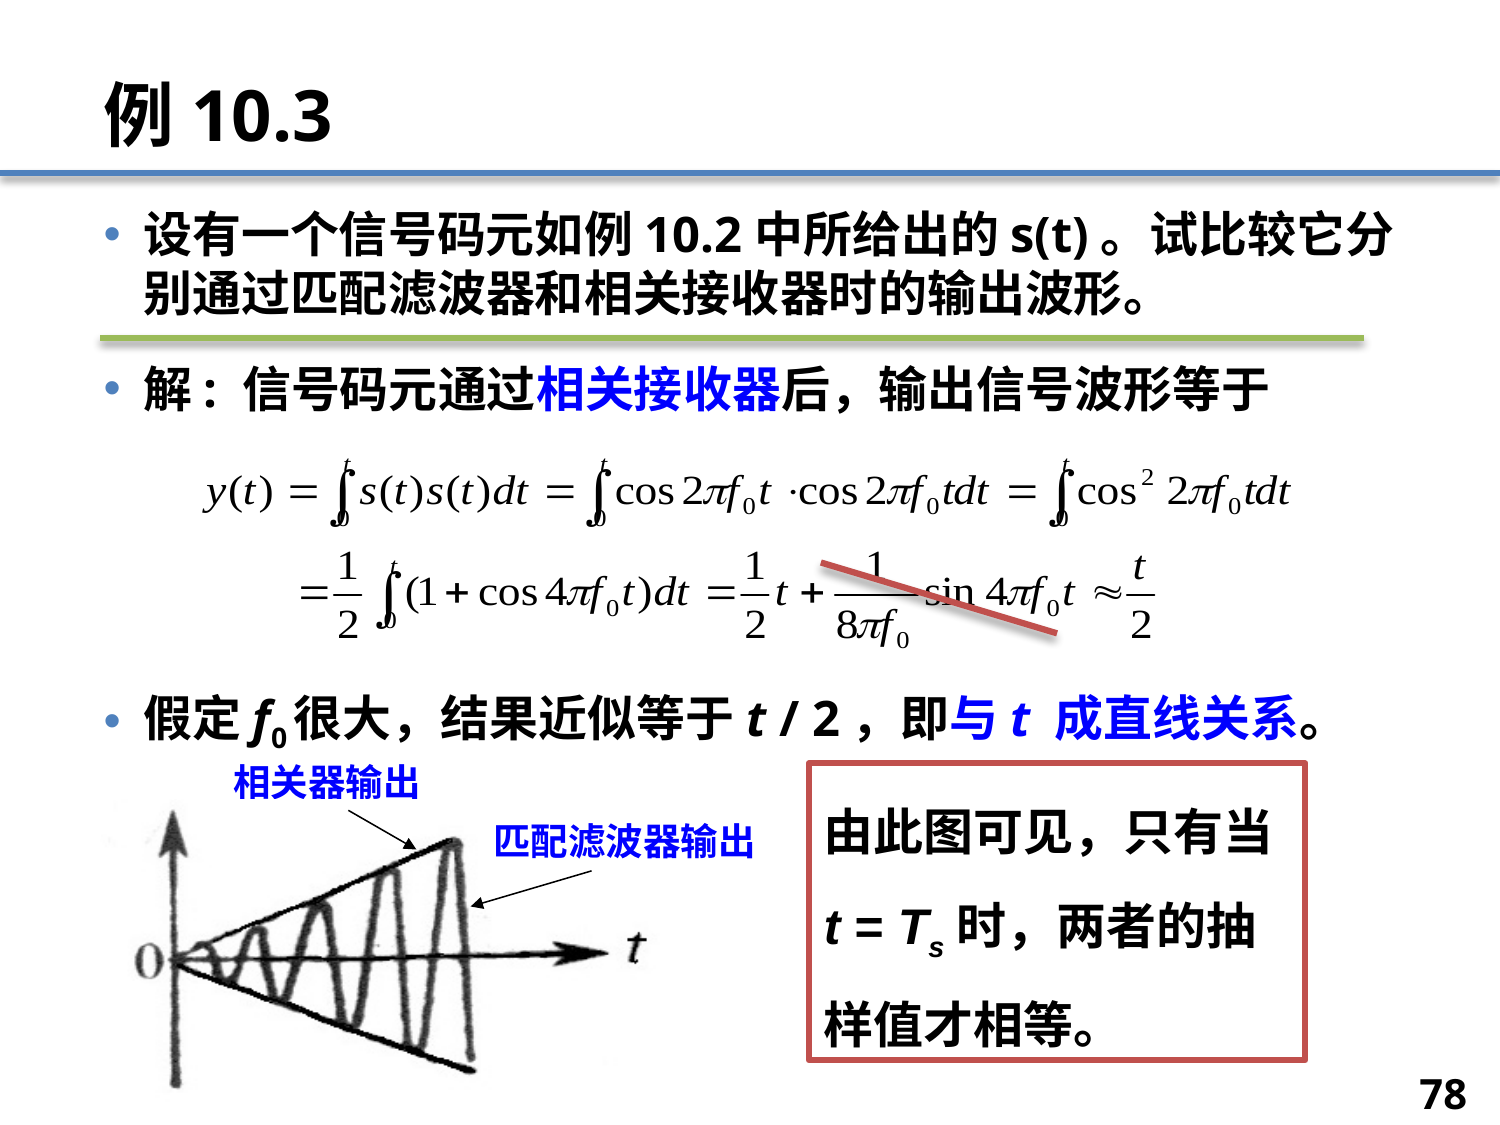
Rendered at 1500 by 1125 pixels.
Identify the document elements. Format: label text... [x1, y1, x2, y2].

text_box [194, 444, 1303, 659]
slide_number 78 [1379, 1075, 1483, 1118]
list 设有一个信号码元如例10.2中所给出的s(t)。试比较它分别通过匹配滤波器和相关接收器时的输出波形。 解: 信号码元通过相关接收器后，输出信号波形等于 假定f0很大，结果近似等于t / 2，即与t 成直线关系。 [88, 196, 1412, 497]
title 例10.3 [88, 30, 1412, 164]
list 设有一个信号码元如例10.2中所给出的s(t)。试比较它分别通过匹配滤波器和相关接收器时的输出波形。 解: 信号码元通过相关接收器后，输出信号波形等于 假定f0很大，结果近似等于t / 2，即与t 成直线关系。 [88, 498, 1412, 764]
text_box 由此图可见，只有当t = Ts时，两者的抽样值才相等。 [826, 760, 1308, 1063]
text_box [100, 751, 822, 1102]
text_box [820, 562, 1058, 634]
